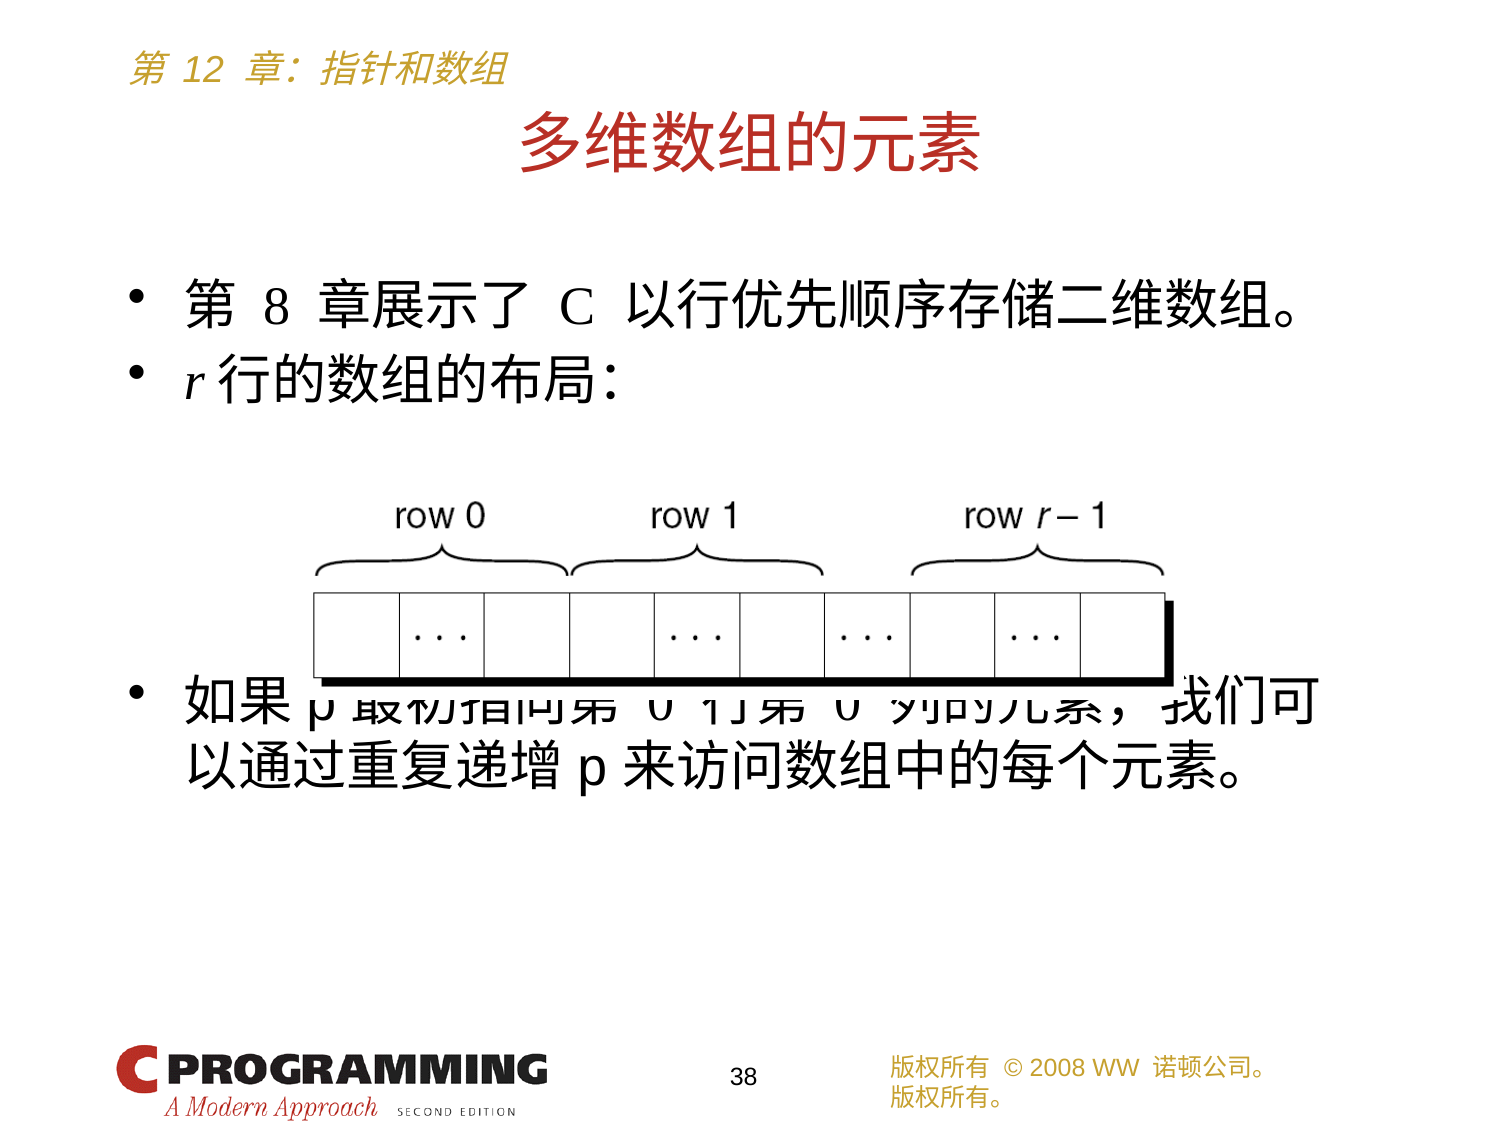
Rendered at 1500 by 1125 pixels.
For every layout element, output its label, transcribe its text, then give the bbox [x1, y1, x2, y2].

picture [301, 489, 1185, 701]
title 多维数组的元素 [112, 125, 1388, 238]
slide_number 38 [687, 1049, 801, 1101]
footer 版权所有 © 2008 WW 诺顿公司。 版权所有。 [874, 1043, 1388, 1119]
picture [112, 1041, 550, 1123]
list 第 8 章展示了 C 以行优先顺序存储二维数组。 r行的数组的布局： 如果p最初指向第 0 行第 0 列的元素，我们可以通过重复递增p来访问数组中的每个元素。 [112, 262, 1388, 1038]
